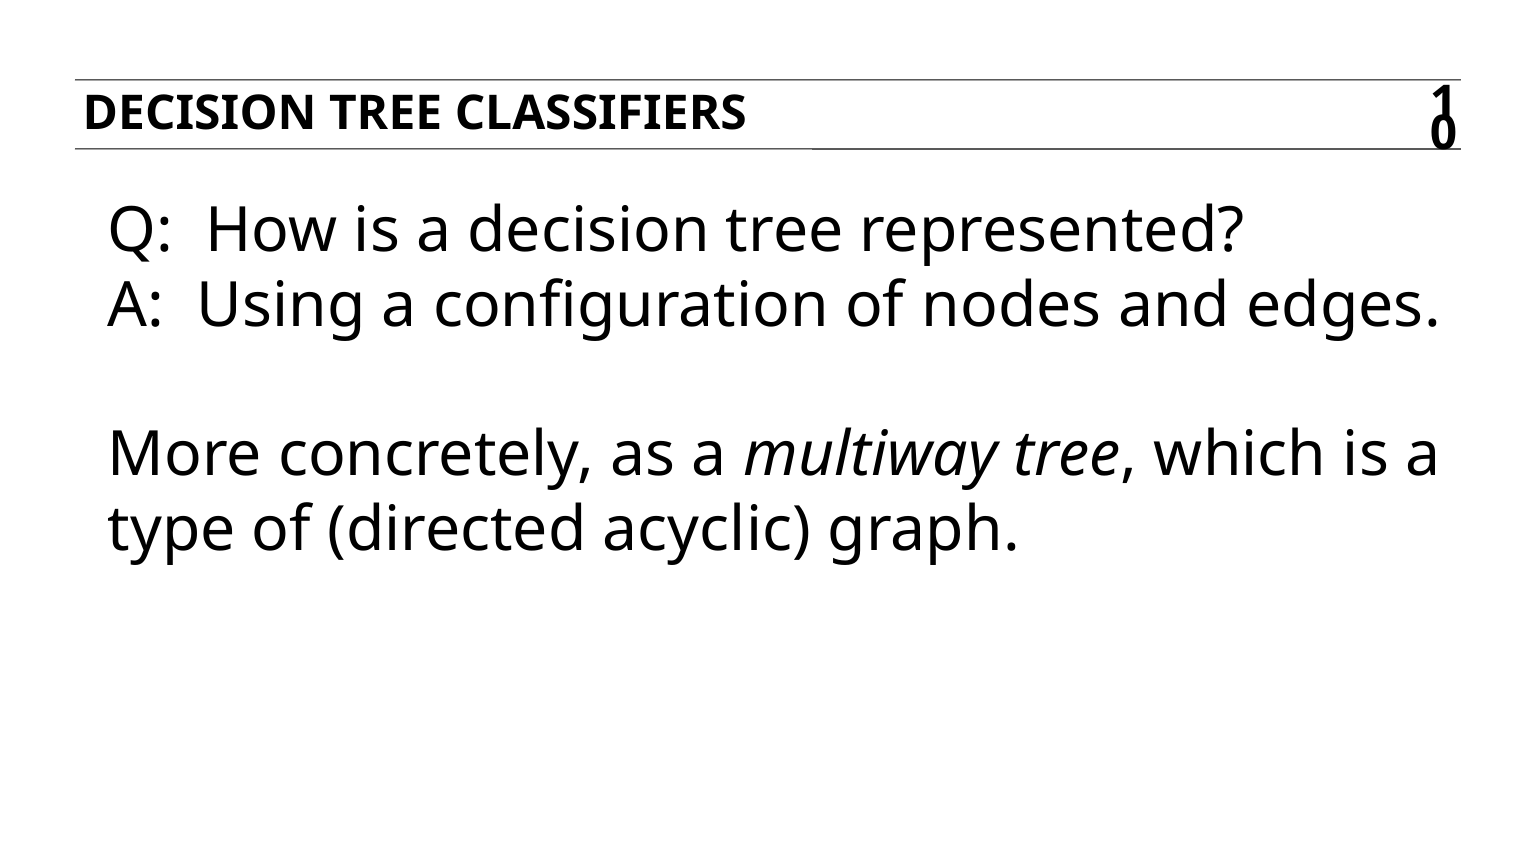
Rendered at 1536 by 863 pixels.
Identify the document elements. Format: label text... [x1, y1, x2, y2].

text_box Q: How is a decision tree represented? A: Using a configuration of nodes and edges. More concretely, as a multiway tree, which is a type of (directed acyclic) graph. [92, 181, 1468, 571]
list Decision tree classifiers [67, 81, 1118, 132]
slide_number 10 [1419, 86, 1461, 138]
